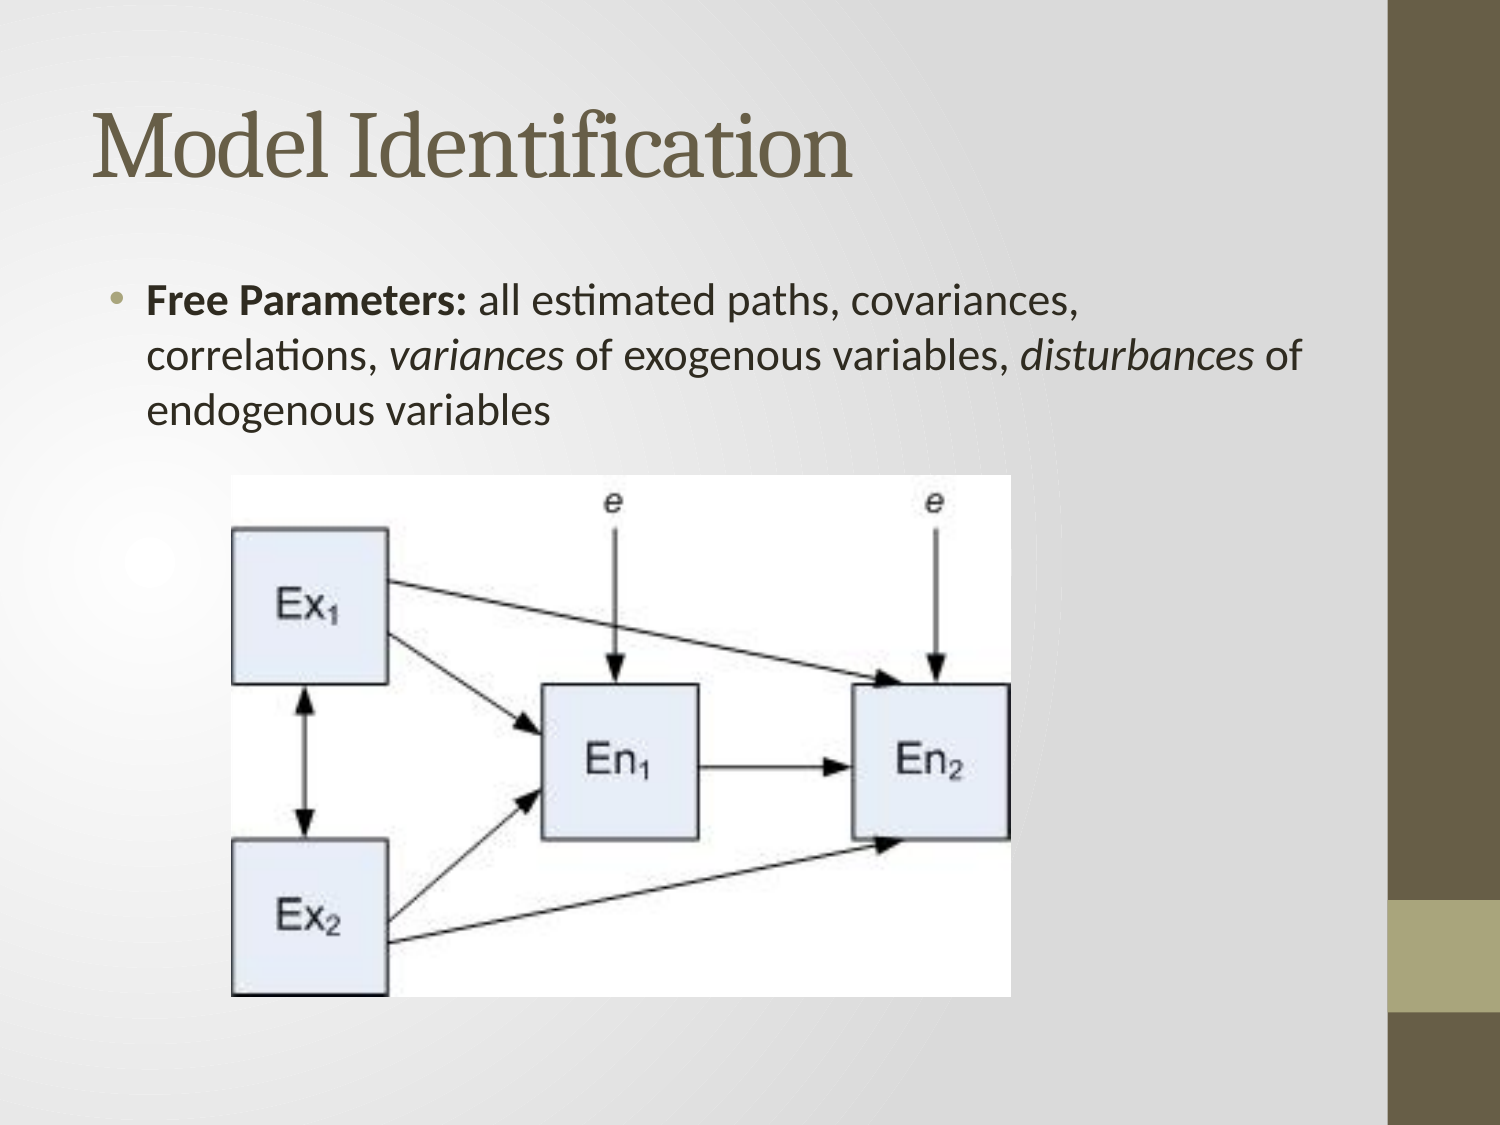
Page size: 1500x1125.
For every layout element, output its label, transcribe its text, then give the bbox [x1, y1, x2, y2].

picture [231, 475, 1011, 997]
list Free Parameters: all estimated paths, covariances, correlations, variances of exogenous variables, disturbances of endogenous variables [75, 262, 1325, 1050]
title Model Identification [75, 45, 1325, 233]
